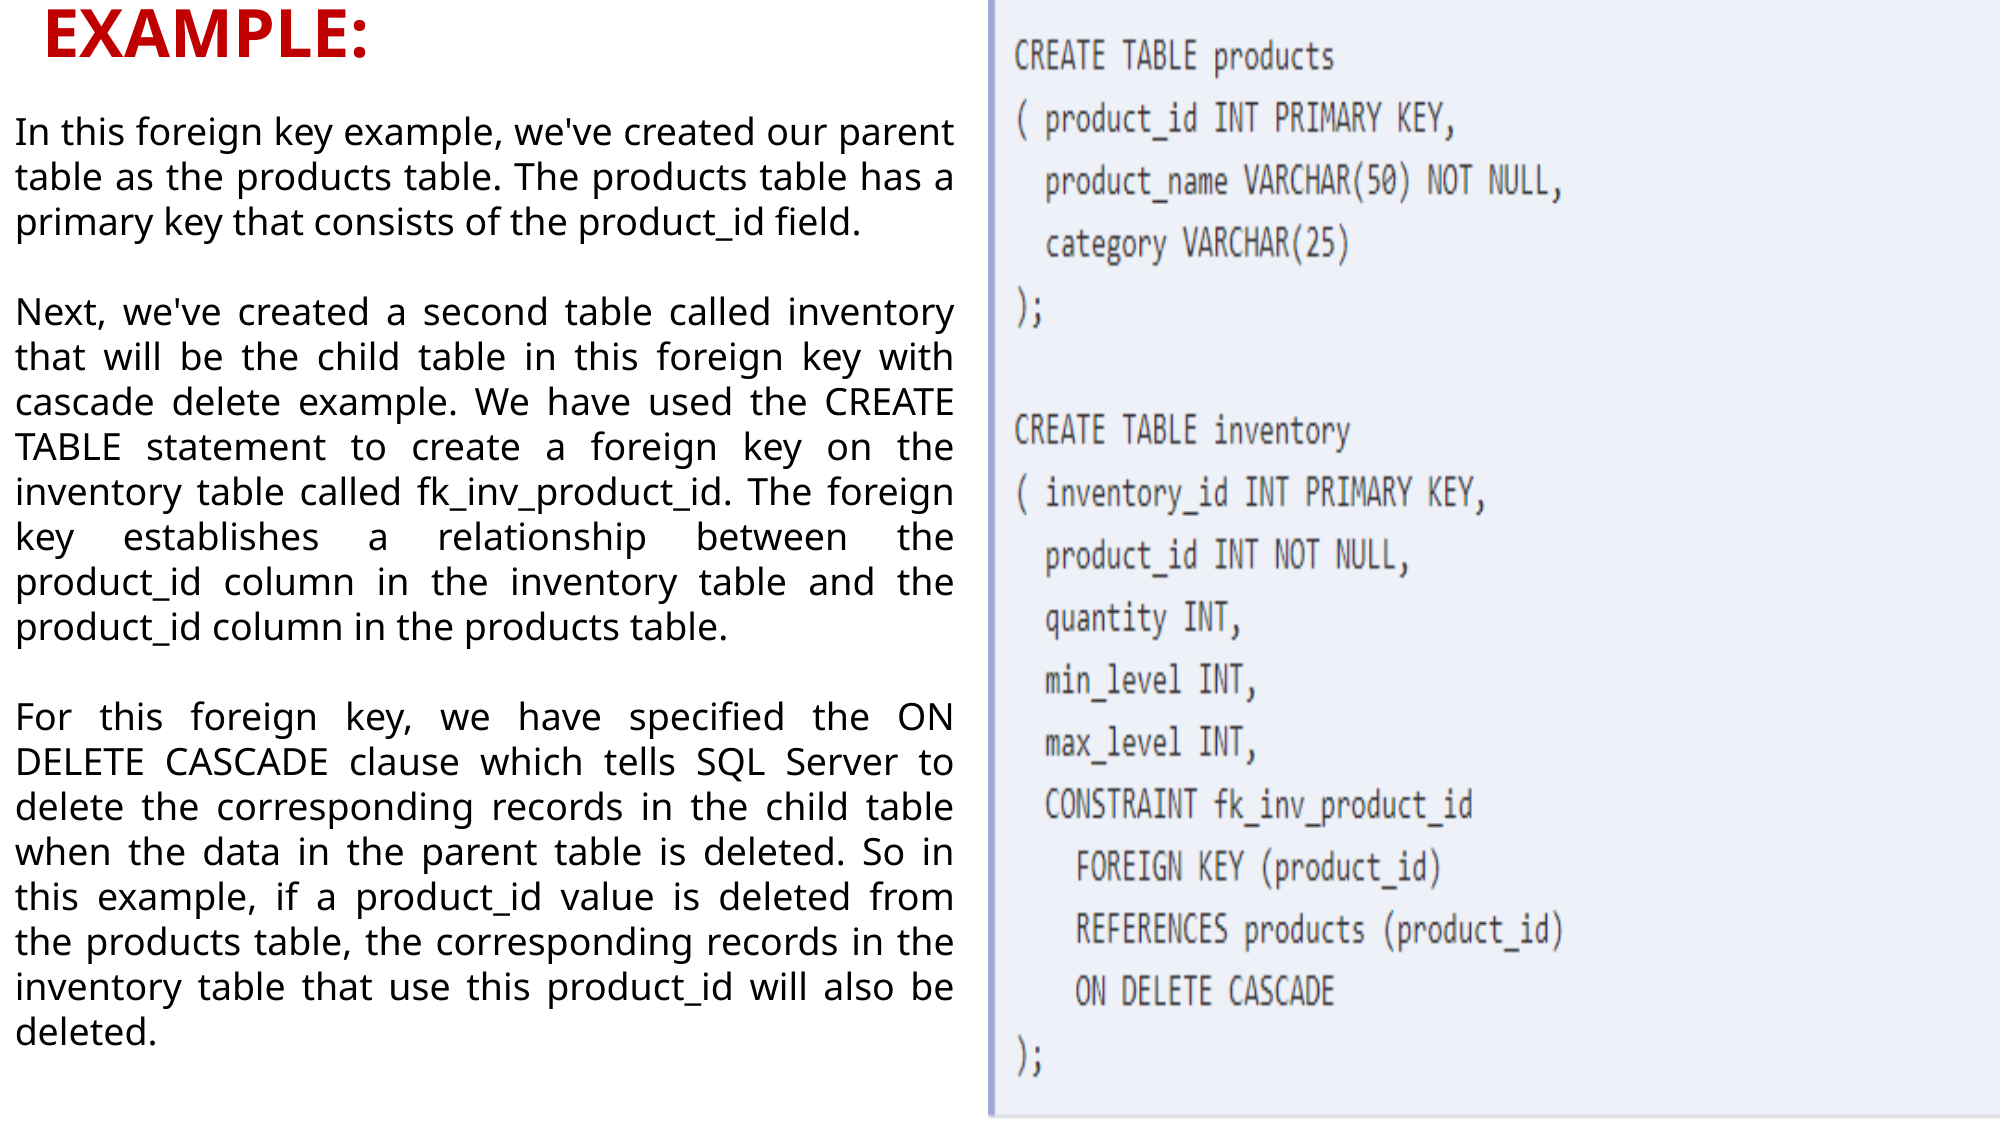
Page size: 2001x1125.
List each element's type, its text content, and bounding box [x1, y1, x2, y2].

title Example: [27, 0, 988, 100]
text_box In this foreign key example, we've created our parent table as the products table. The products table has a primary key that consists of the product_id field. Next, we've created a second table called inventory that will be the child table in this foreign key with cascade delete example. We have used the CREATE TABLE statement to create a foreign key on the inventory table called fk_inv_product_id. The foreign key establishes a relationship between the product_id column in the inventory table and the product_id column in the products table. For this foreign key, we have specified the ON DELETE CASCADE clause which tells SQL Server to delete the corresponding records in the child table when the data in the parent table is deleted. So in this example, if a product_id value is deleted from the products table, the corresponding records in the inventory table that use this product_id will also be deleted. [0, 100, 971, 1061]
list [993, 4, 1997, 1122]
